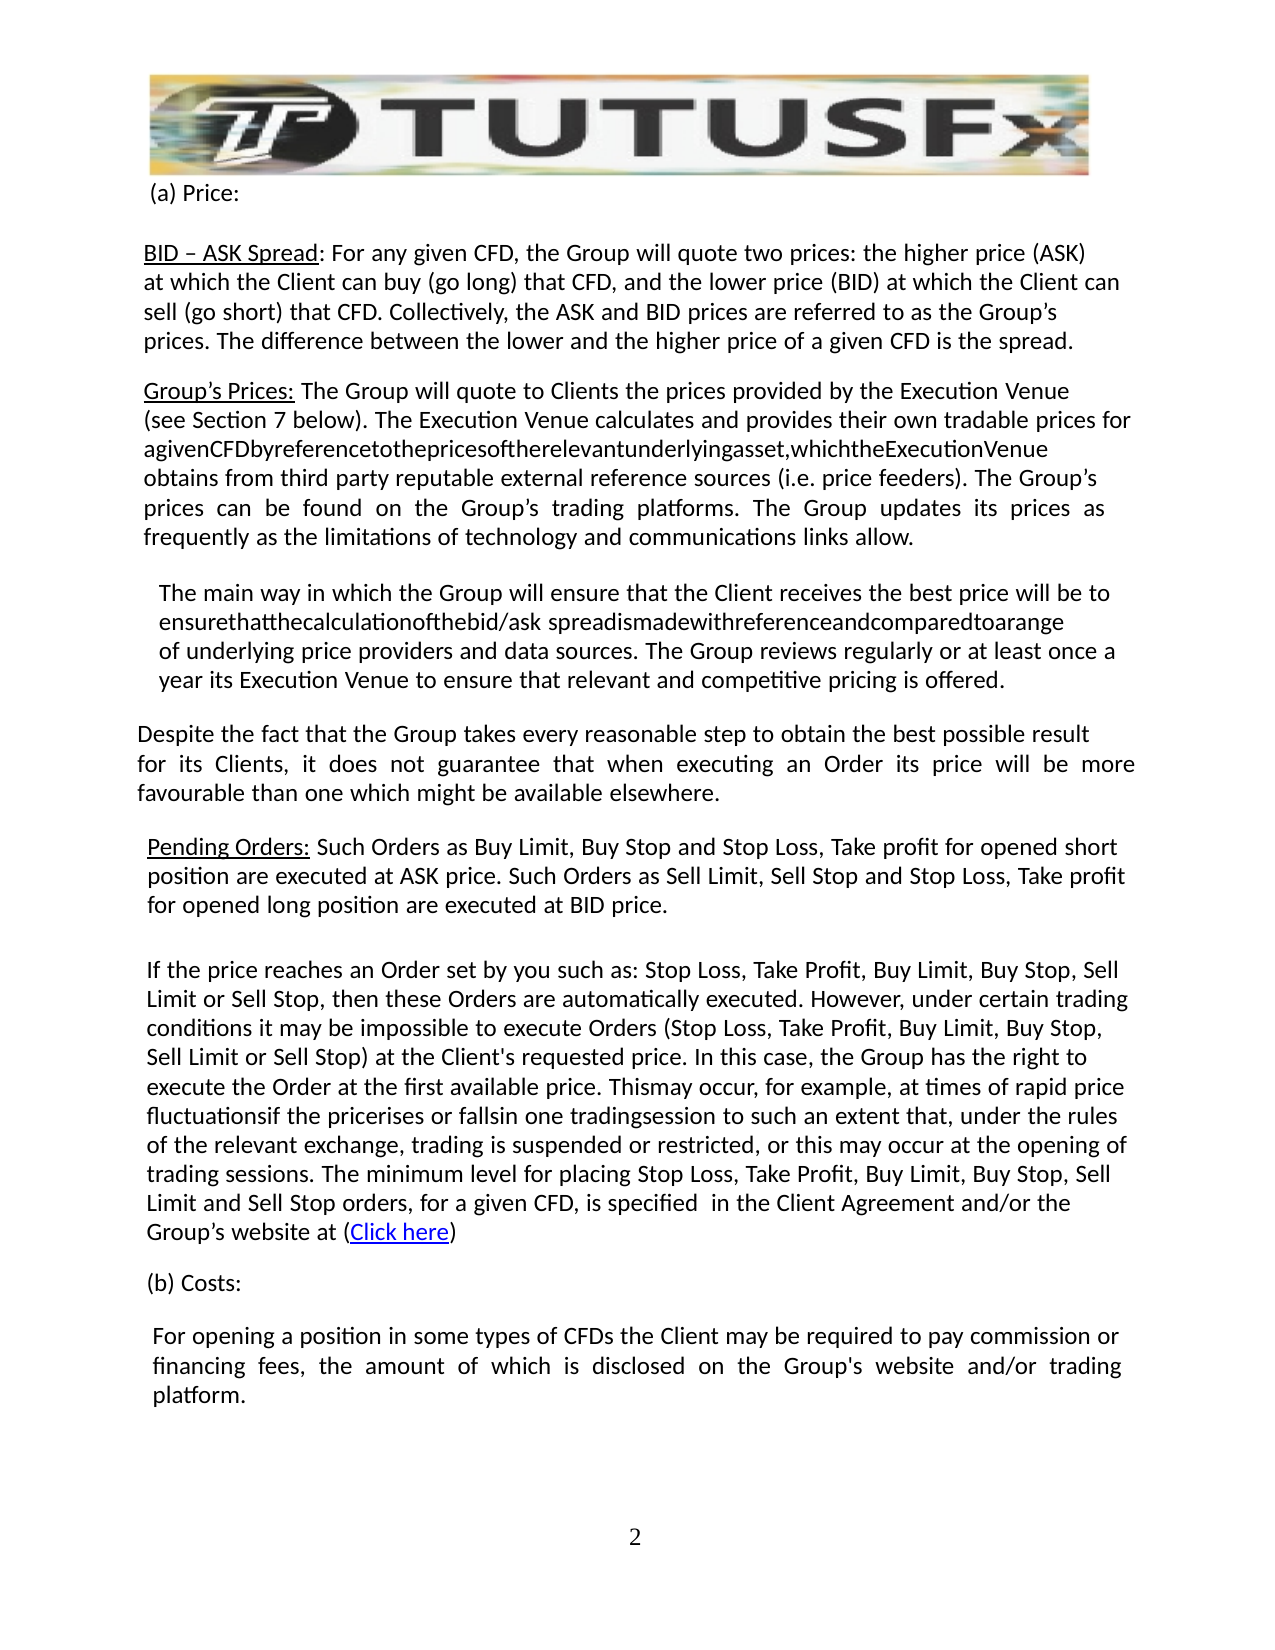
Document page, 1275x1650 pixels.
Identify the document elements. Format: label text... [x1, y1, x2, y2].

text_box 2 [629, 1522, 642, 1558]
text_box (a) Price: [149, 186, 240, 214]
text_box The main way in which the Group will ensure that the Client receives the best price will be to ensurethatthecalculationofthebid/ask spreadismadewithreferenceandcomparedtoarange of underlying price providers and data sources. The Group reviews regularly or at least once a year its Execution Venue to ensure that relevant and competitive pricing is offered. [158, 579, 1117, 702]
text_box For opening a position in some types of CFDs the Client may be required to pay commission or financing fees, the amount of which is disclosed on the Group's website and/or trading platform. [152, 1324, 1123, 1416]
text_box Despite the fact that the Group takes every reasonable step to obtain the best possible result for its Clients, it does not guarantee that when executing an Order its price will be more favourable than one which might be available elsewhere. [137, 720, 1136, 814]
picture [147, 72, 1092, 178]
text_box Pending Orders: Such Orders as Buy Limit, Buy Stop and Stop Loss, Take profit for opened short position are executed at ASK price. Such Orders as Sell Limit, Sell Stop and Stop Loss, Take profit for opened long position are executed at BID price. [147, 835, 1126, 926]
text_box BID – ASK Spread: For any given CFD, the Group will quote two prices: the higher price (ASK) at which the Client can buy (go long) that CFD, and the lower price (BID) at which the Client can sell (go short) that CFD. Collectively, the ASK and BID prices are referred to as the Group’s prices. The difference between the lower and the higher price of a given CFD is the spread. Group’s Prices: The Group will quote to Clients the prices provided by the Execution Venue (see Section 7 below). The Execution Venue calculates and provides their own tradable prices for agivenCFDbyreferencetothepricesoftherelevantunderlyingasset,whichtheExecutionVenue obtains from third party reputable external reference sources (i.e. price feeders). The Group’s prices can be found on the Group’s trading platforms. The Group updates its prices as frequently as the limitations of technology and communications links allow. [143, 239, 1132, 558]
text_box If the price reaches an Order set by you such as: Stop Loss, Take Profit, Buy Limit, Buy Stop, Sell Limit or Sell Stop, then these Orders are automatically executed. However, under certain trading conditions it may be impossible to execute Orders (Stop Loss, Take Profit, Buy Limit, Buy Stop, Sell Limit or Sell Stop) at the Client's requested price. In this case, the Group has the right to execute the Order at the first available price. Thismay occur, for example, at times of rapid price fluctuationsif the pricerises or fallsin one tradingsession to such an extent that, under the rules of the relevant exchange, trading is suspended or restricted, or this may occur at the opening of trading sessions. The minimum level for placing Stop Loss, Take Profit, Buy Limit, Buy Stop, Sell Limit and Sell Stop orders, for a given CFD, is specified in the Client Agreement and/or the Group’s website at (Click here) (b) Costs: [146, 958, 1129, 1304]
